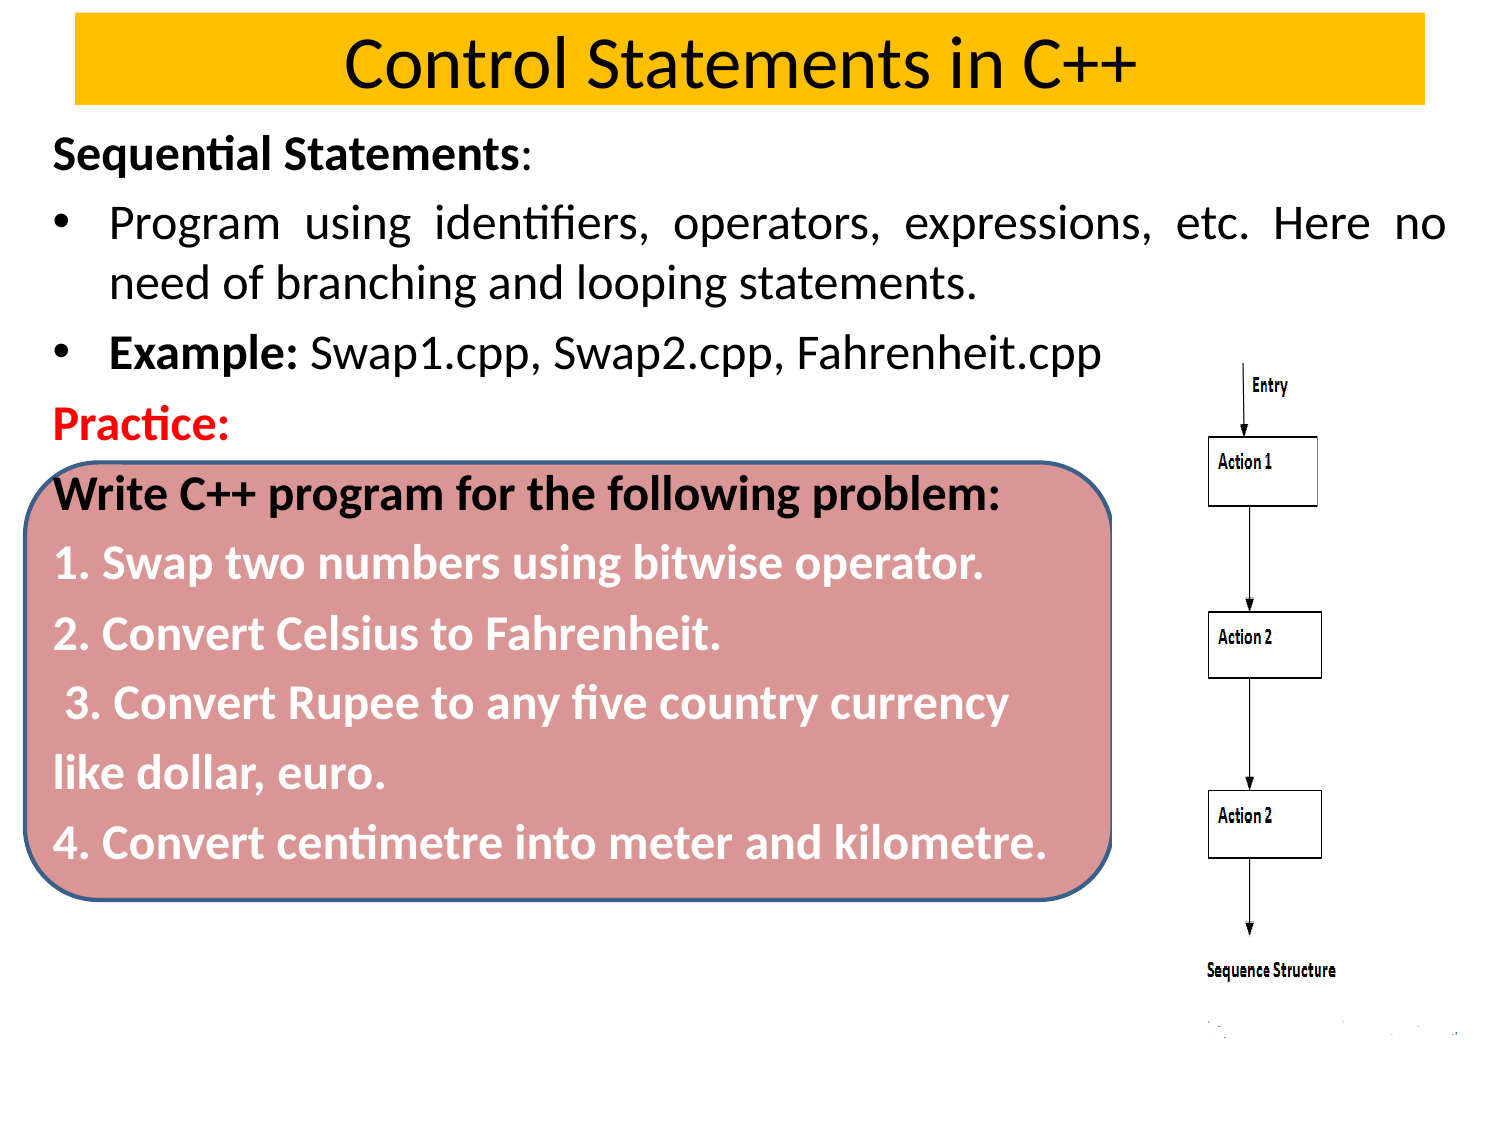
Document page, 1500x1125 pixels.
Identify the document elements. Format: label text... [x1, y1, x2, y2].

title Control Statements in C++ [74, 12, 1426, 106]
text_box [22, 491, 37, 871]
list Sequential Statements: Program using identifiers, operators, expressions, etc. Here no need of branching and looping statements. Example: Swap1.cpp, Swap2.cpp, Fahrenheit.cpp Practice: Write C++ program for the following problem: 1. Swap two numbers using bitwise operator. 2. Convert Celsius to Fahrenheit. 3. Convert Rupee to any five country currency like dollar, euro. 4. Convert centimetre into meter and kilometre. [37, 112, 1463, 926]
picture [1112, 324, 1471, 1090]
